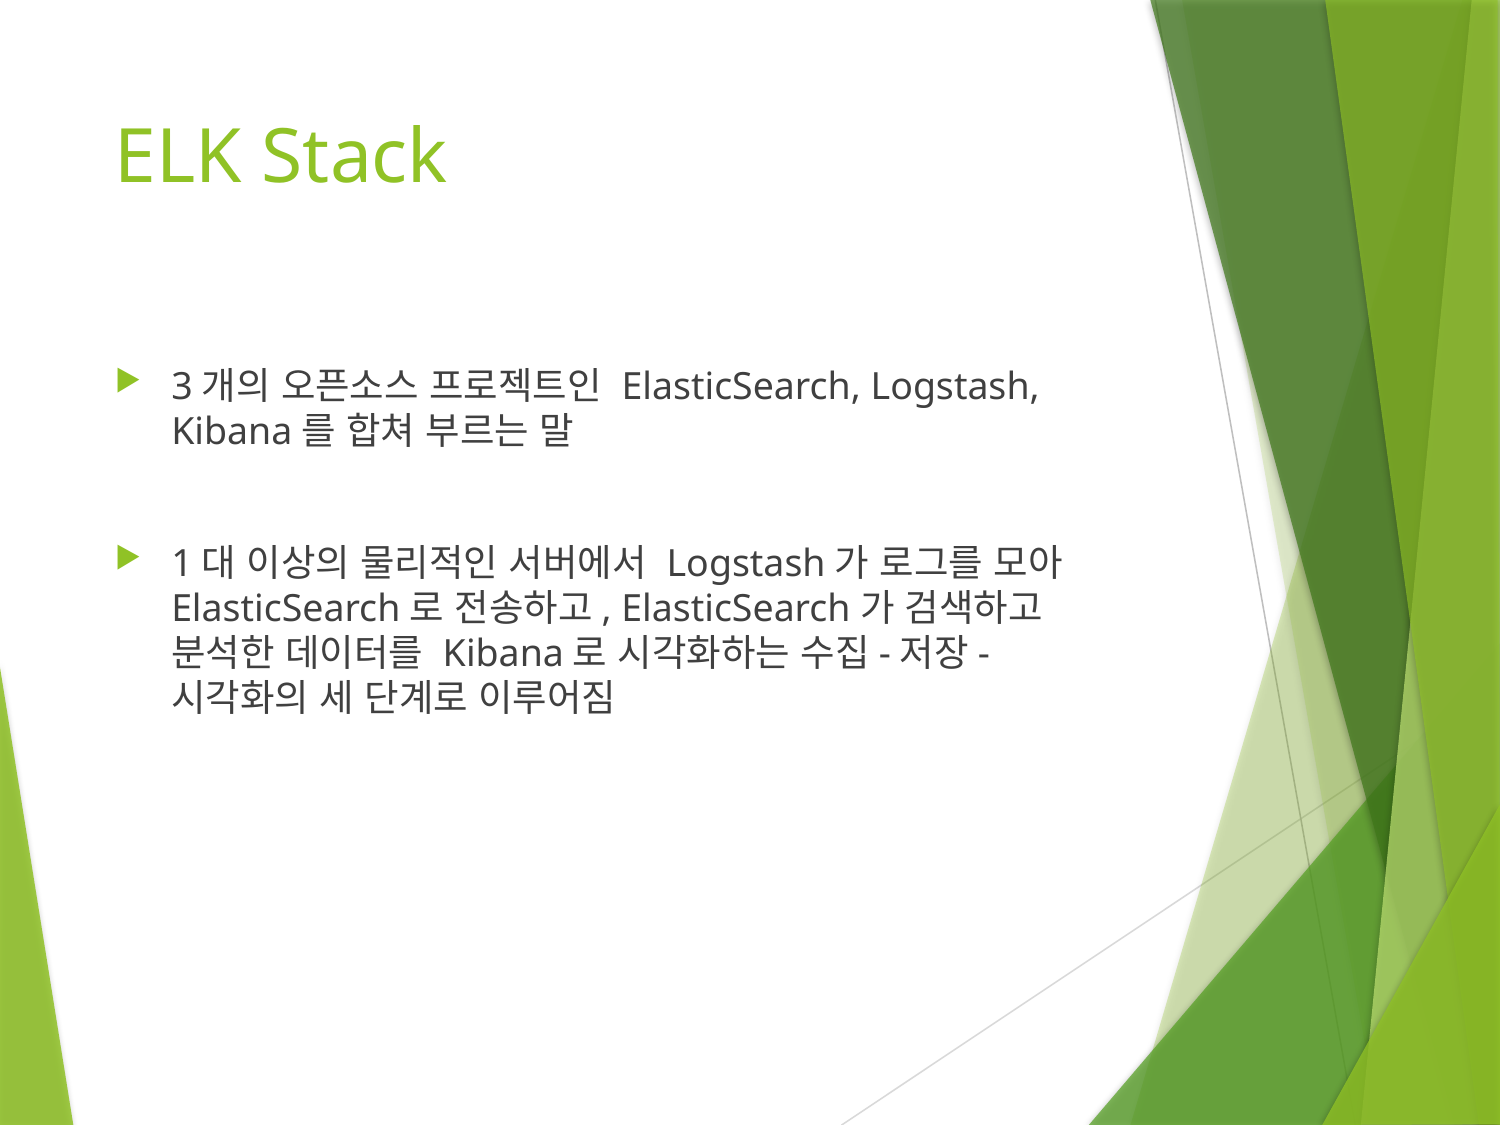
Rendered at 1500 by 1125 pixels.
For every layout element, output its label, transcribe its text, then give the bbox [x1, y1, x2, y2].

list 3개의 오픈소스 프로젝트인 ElasticSearch, Logstash, Kibana를 합쳐 부르는 말 1대 이상의 물리적인 서버에서 Logstash가 로그를 모아 ElasticSearch로 전송하고, ElasticSearch가 검색하고 분석한 데이터를 Kibana로 시각화하는 수집-저장-시각화의 세 단계로 이루어짐 [99, 354, 1142, 992]
title ELK Stack [99, 99, 1142, 317]
